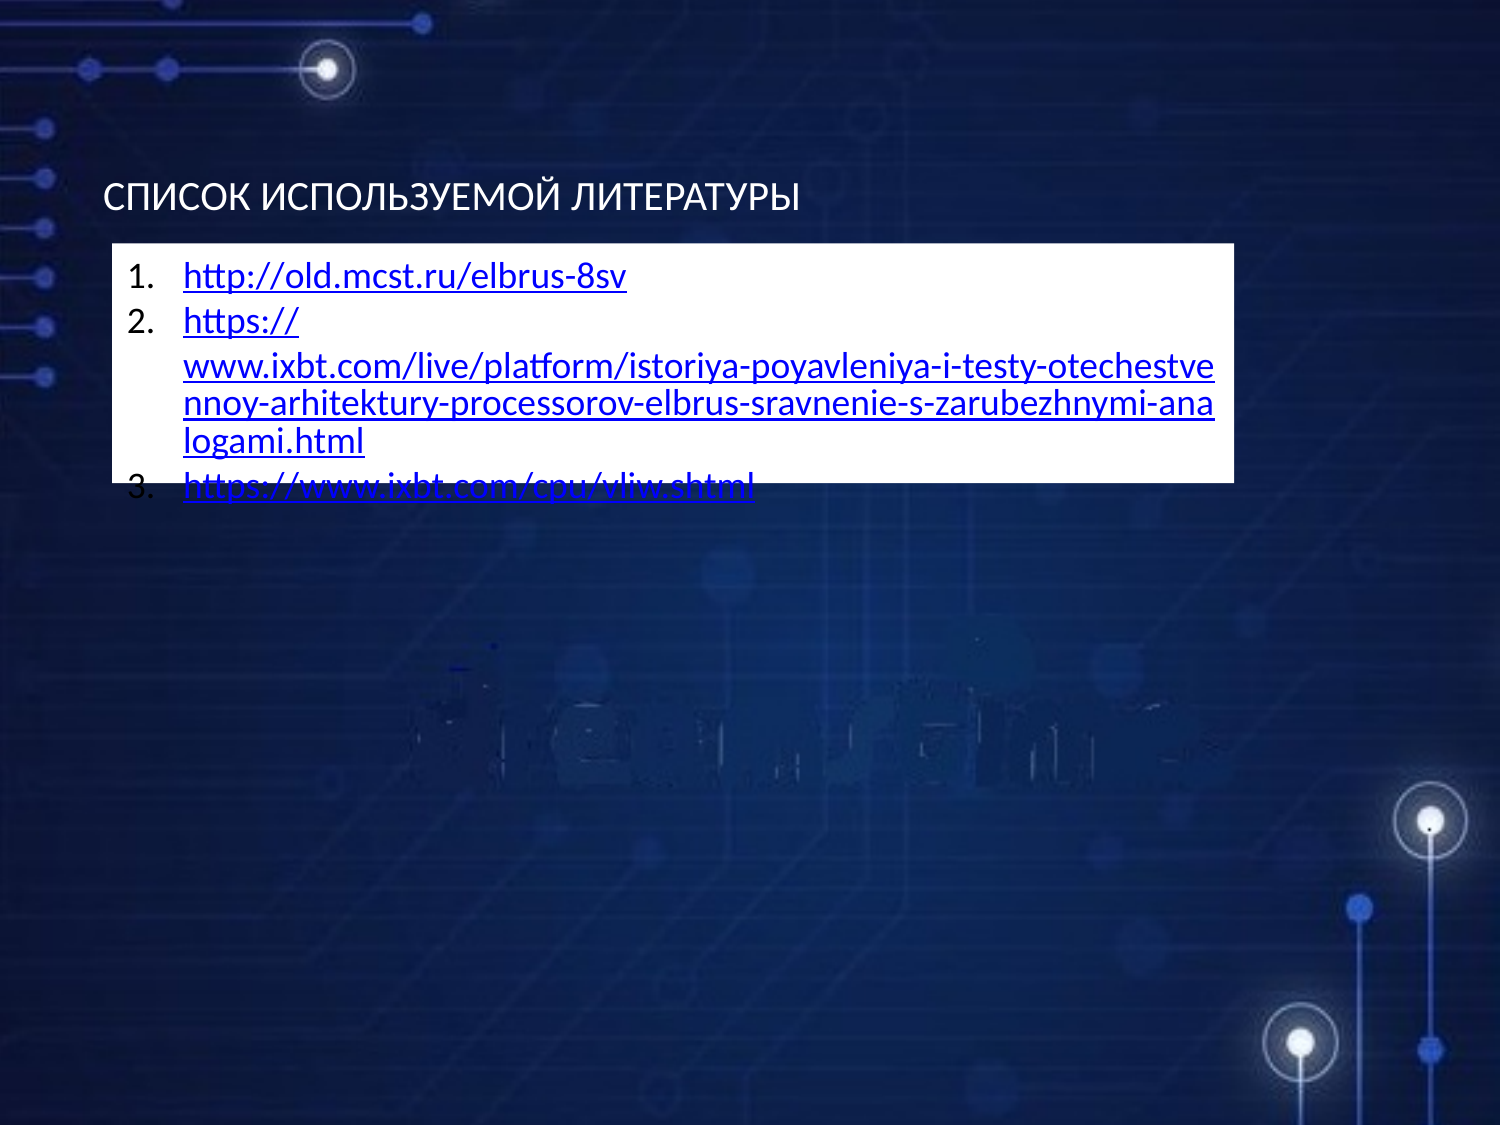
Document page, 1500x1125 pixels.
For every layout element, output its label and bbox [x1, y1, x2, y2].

list [0, 0, 1500, 1125]
